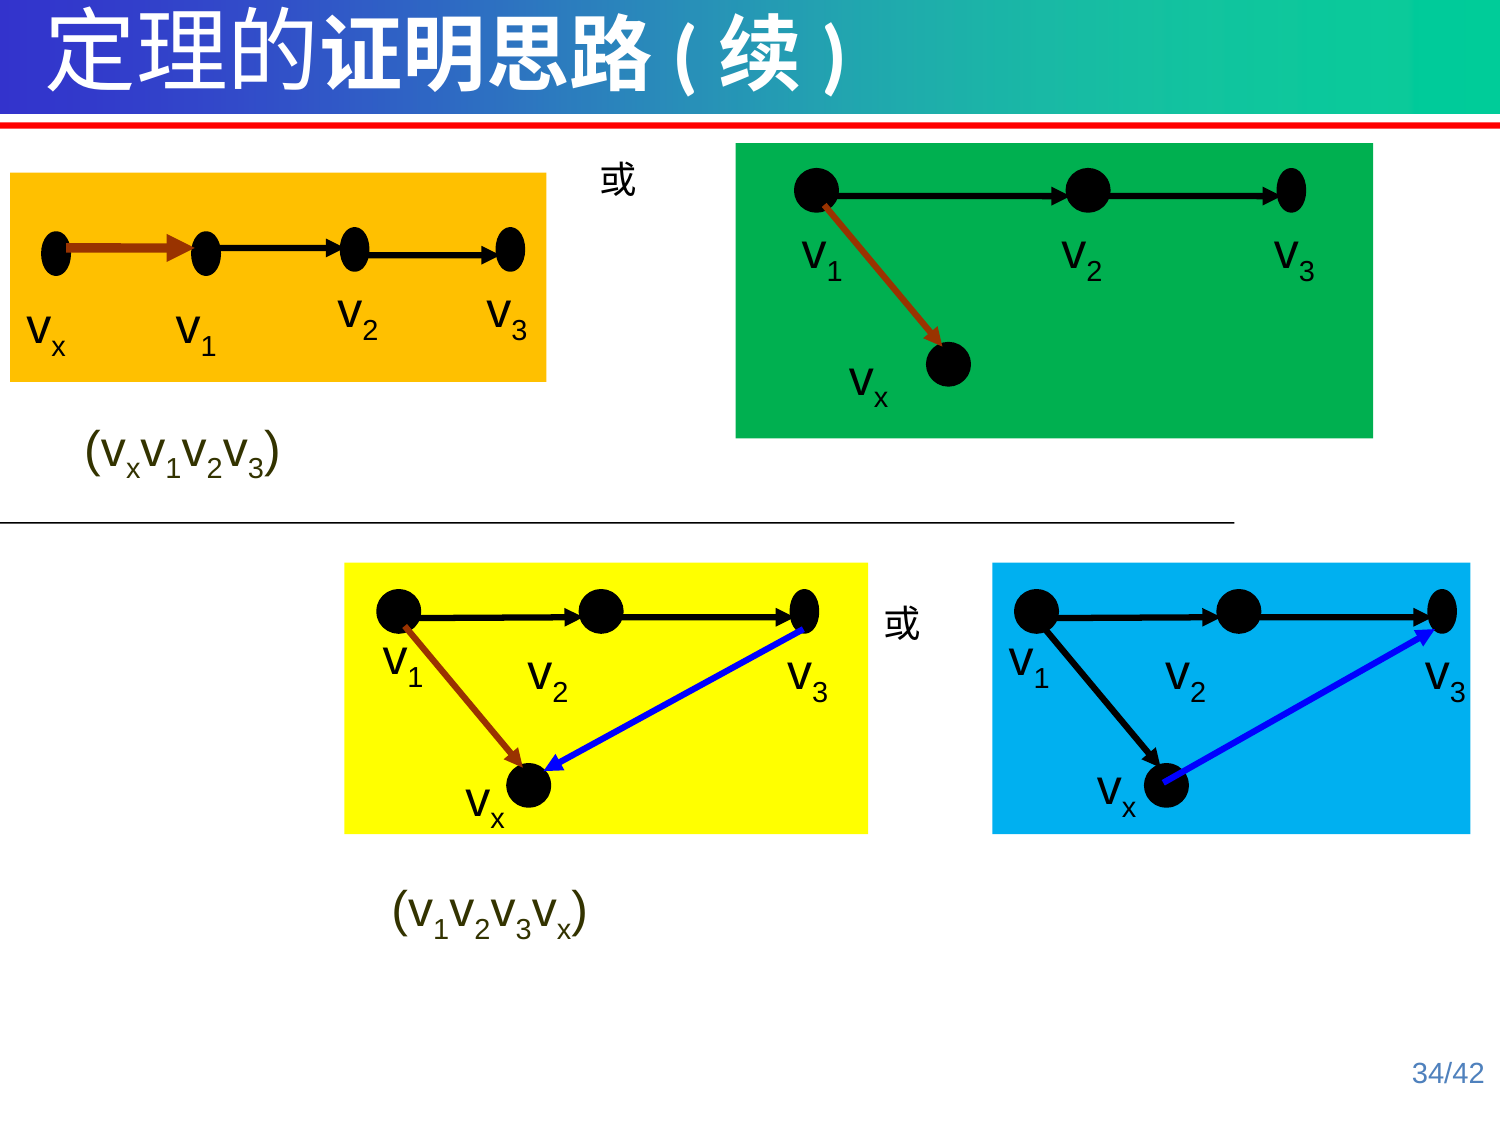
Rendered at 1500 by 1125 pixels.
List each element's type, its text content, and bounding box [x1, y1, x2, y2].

text_box [45, 235, 67, 272]
slide_number 34/42 [1149, 1046, 1500, 1125]
text_box vx [11, 286, 81, 370]
text_box (v1v2v3vx) [376, 869, 604, 953]
text_box [824, 204, 943, 347]
text_box [735, 143, 1374, 439]
text_box v3 [471, 270, 543, 354]
text_box [500, 231, 521, 268]
text_box [195, 235, 217, 272]
text_box [10, 172, 547, 382]
text_box [66, 241, 195, 255]
text_box [1281, 172, 1302, 209]
text_box v1 [160, 286, 232, 370]
text_box [1070, 172, 1106, 209]
text_box v3 [1259, 211, 1331, 295]
text_box vx [834, 337, 904, 421]
text_box [344, 231, 365, 268]
picture [0, 0, 1500, 114]
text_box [0, 522, 1483, 835]
text_box [1104, 189, 1282, 203]
text_box [930, 346, 967, 382]
text_box [216, 241, 345, 255]
title 定理的证明思路(续) [29, 0, 1500, 101]
text_box (vxv1v2v3) [69, 408, 296, 492]
text_box v2 [322, 270, 394, 354]
text_box [358, 249, 501, 262]
text_box [798, 172, 835, 209]
text_box [822, 189, 1071, 203]
text_box 或 [584, 148, 653, 209]
text_box v1 [786, 211, 858, 295]
text_box v2 [1046, 211, 1118, 295]
